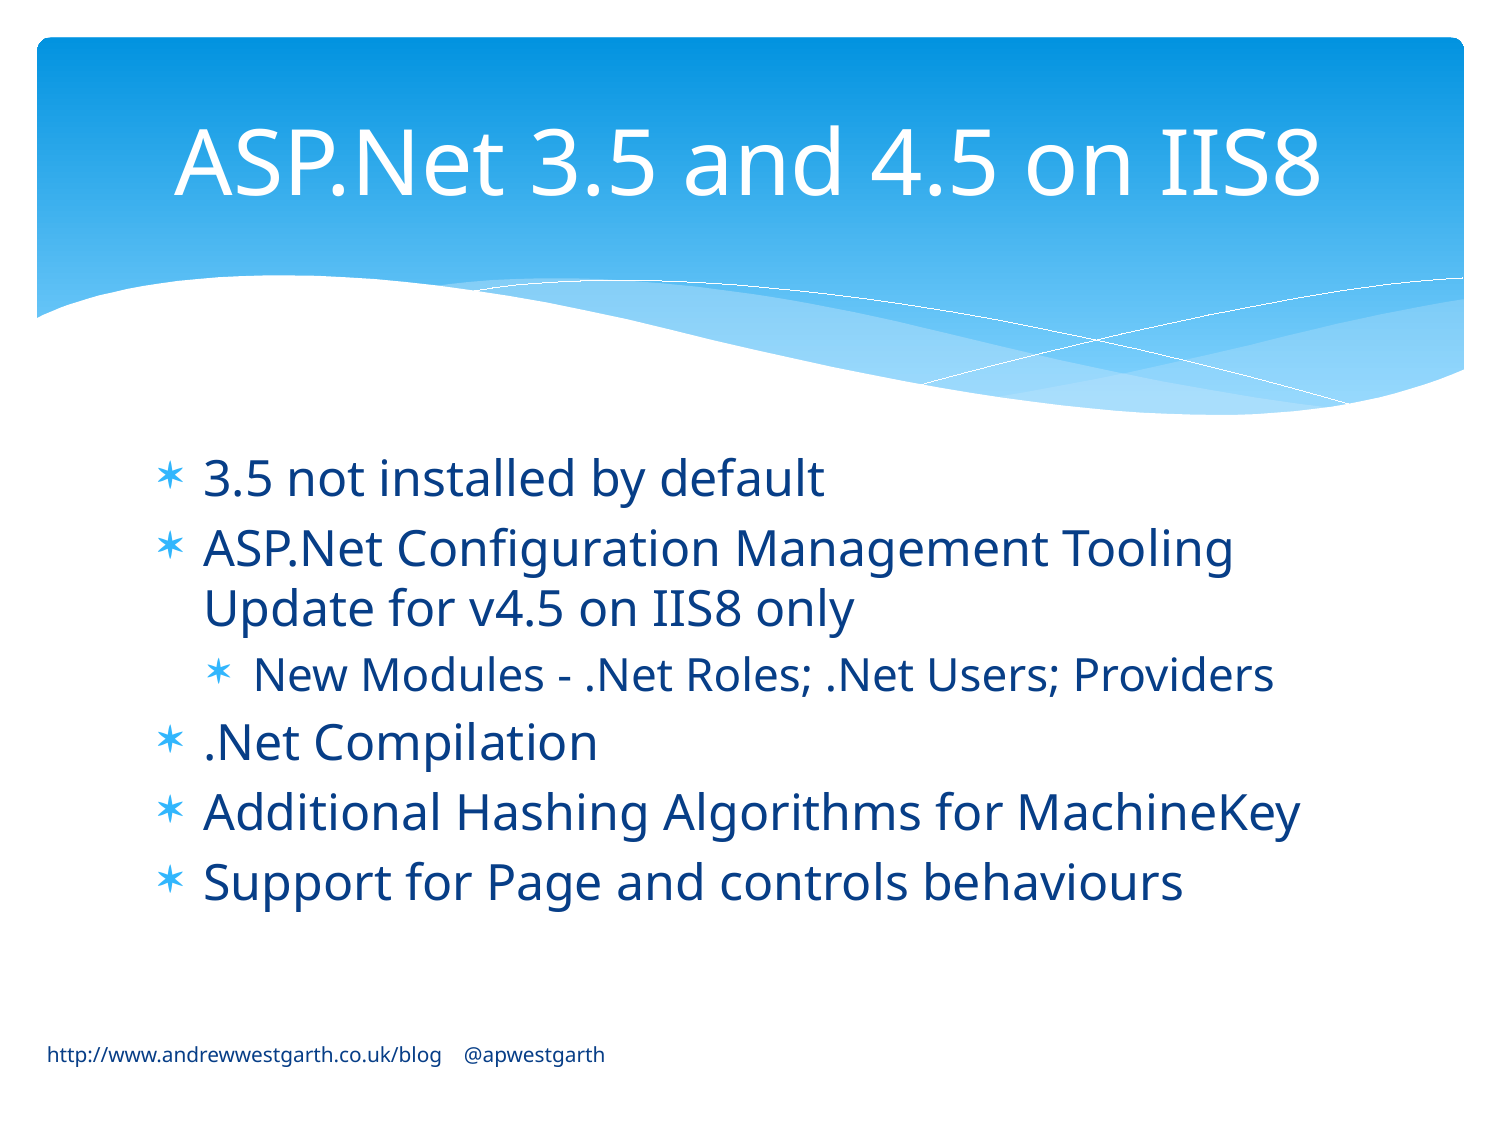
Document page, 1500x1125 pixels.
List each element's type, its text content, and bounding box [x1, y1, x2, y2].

title ASP.Net 3.5 and 4.5 on IIS8 [75, 55, 1425, 261]
footer http://www.andrewwestgarth.co.uk/blog @apwestgarth [31, 1025, 653, 1086]
list 3.5 not installed by default ASP.Net Configuration Management Tooling Update for v4.5 on IIS8 only New Modules - .Net Roles; .Net Users; Providers .Net Compilation Additional Hashing Algorithms for MachineKey Support for Page and controls behaviours [143, 438, 1359, 1005]
